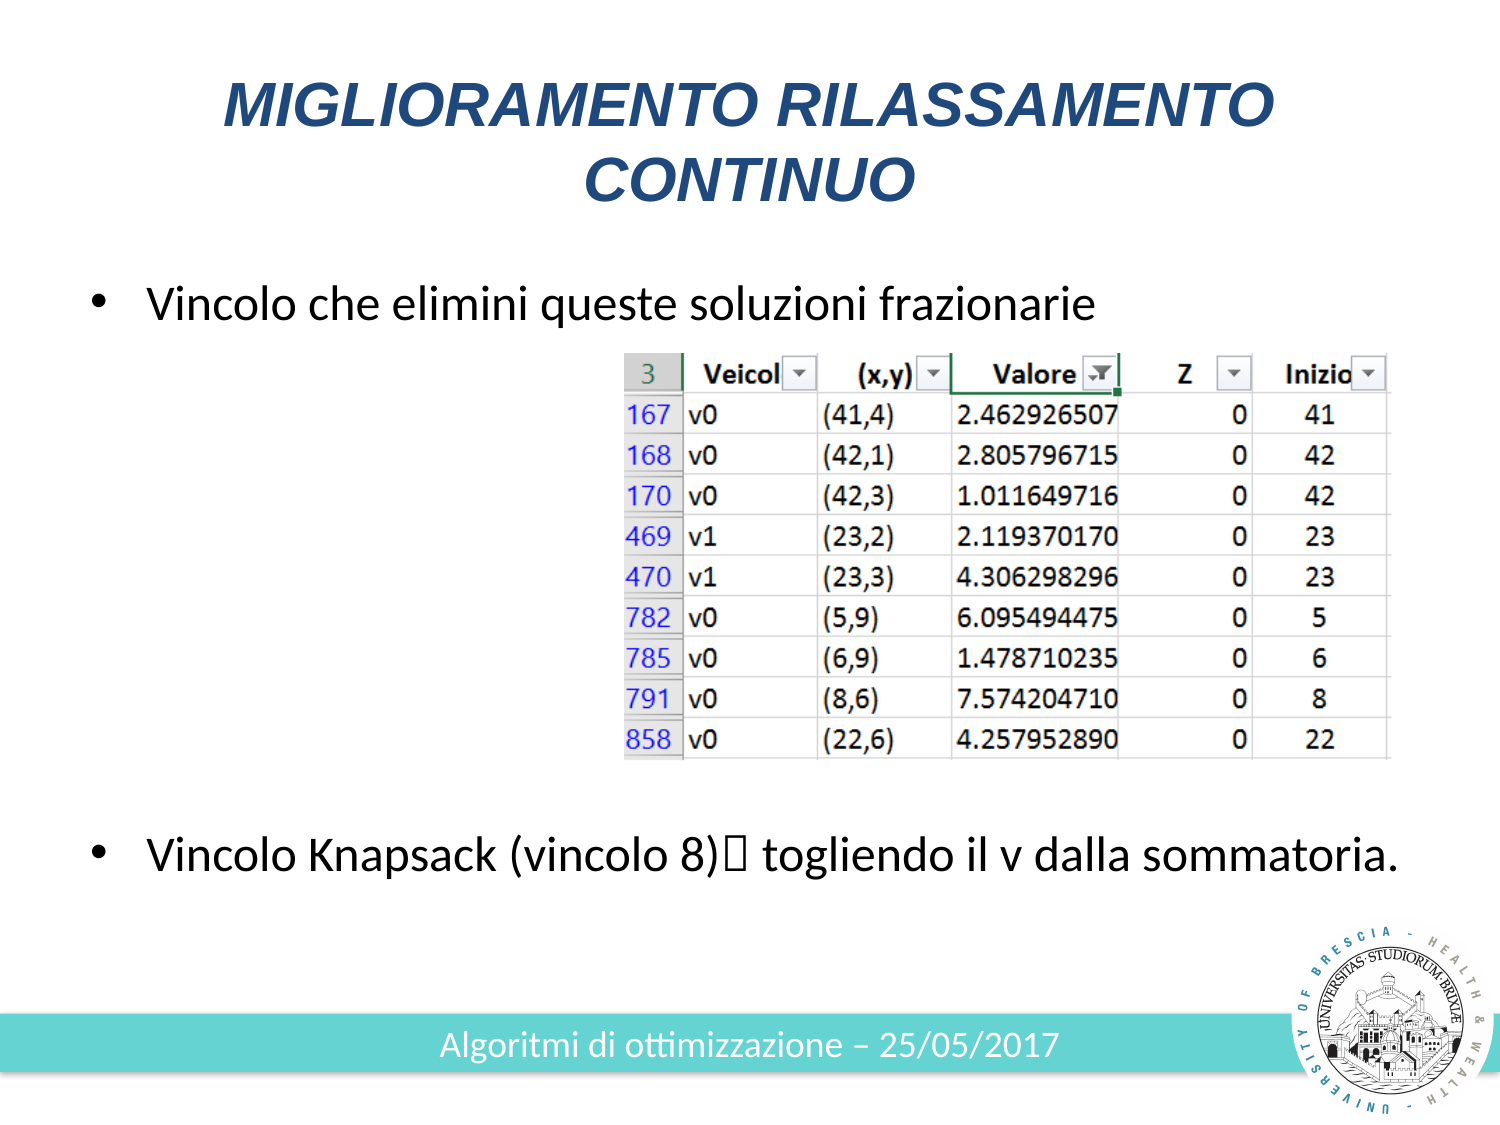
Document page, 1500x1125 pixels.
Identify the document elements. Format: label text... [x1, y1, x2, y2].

title MIGLIORAMENTO RILASSAMENTO CONTINUO [75, 45, 1425, 233]
picture [624, 353, 1394, 764]
picture [1291, 922, 1494, 1122]
list Vincolo che elimini queste soluzioni frazionarie Vincolo Knapsack (vincolo 8) togliendo il v dalla sommatoria. [75, 262, 1425, 1005]
